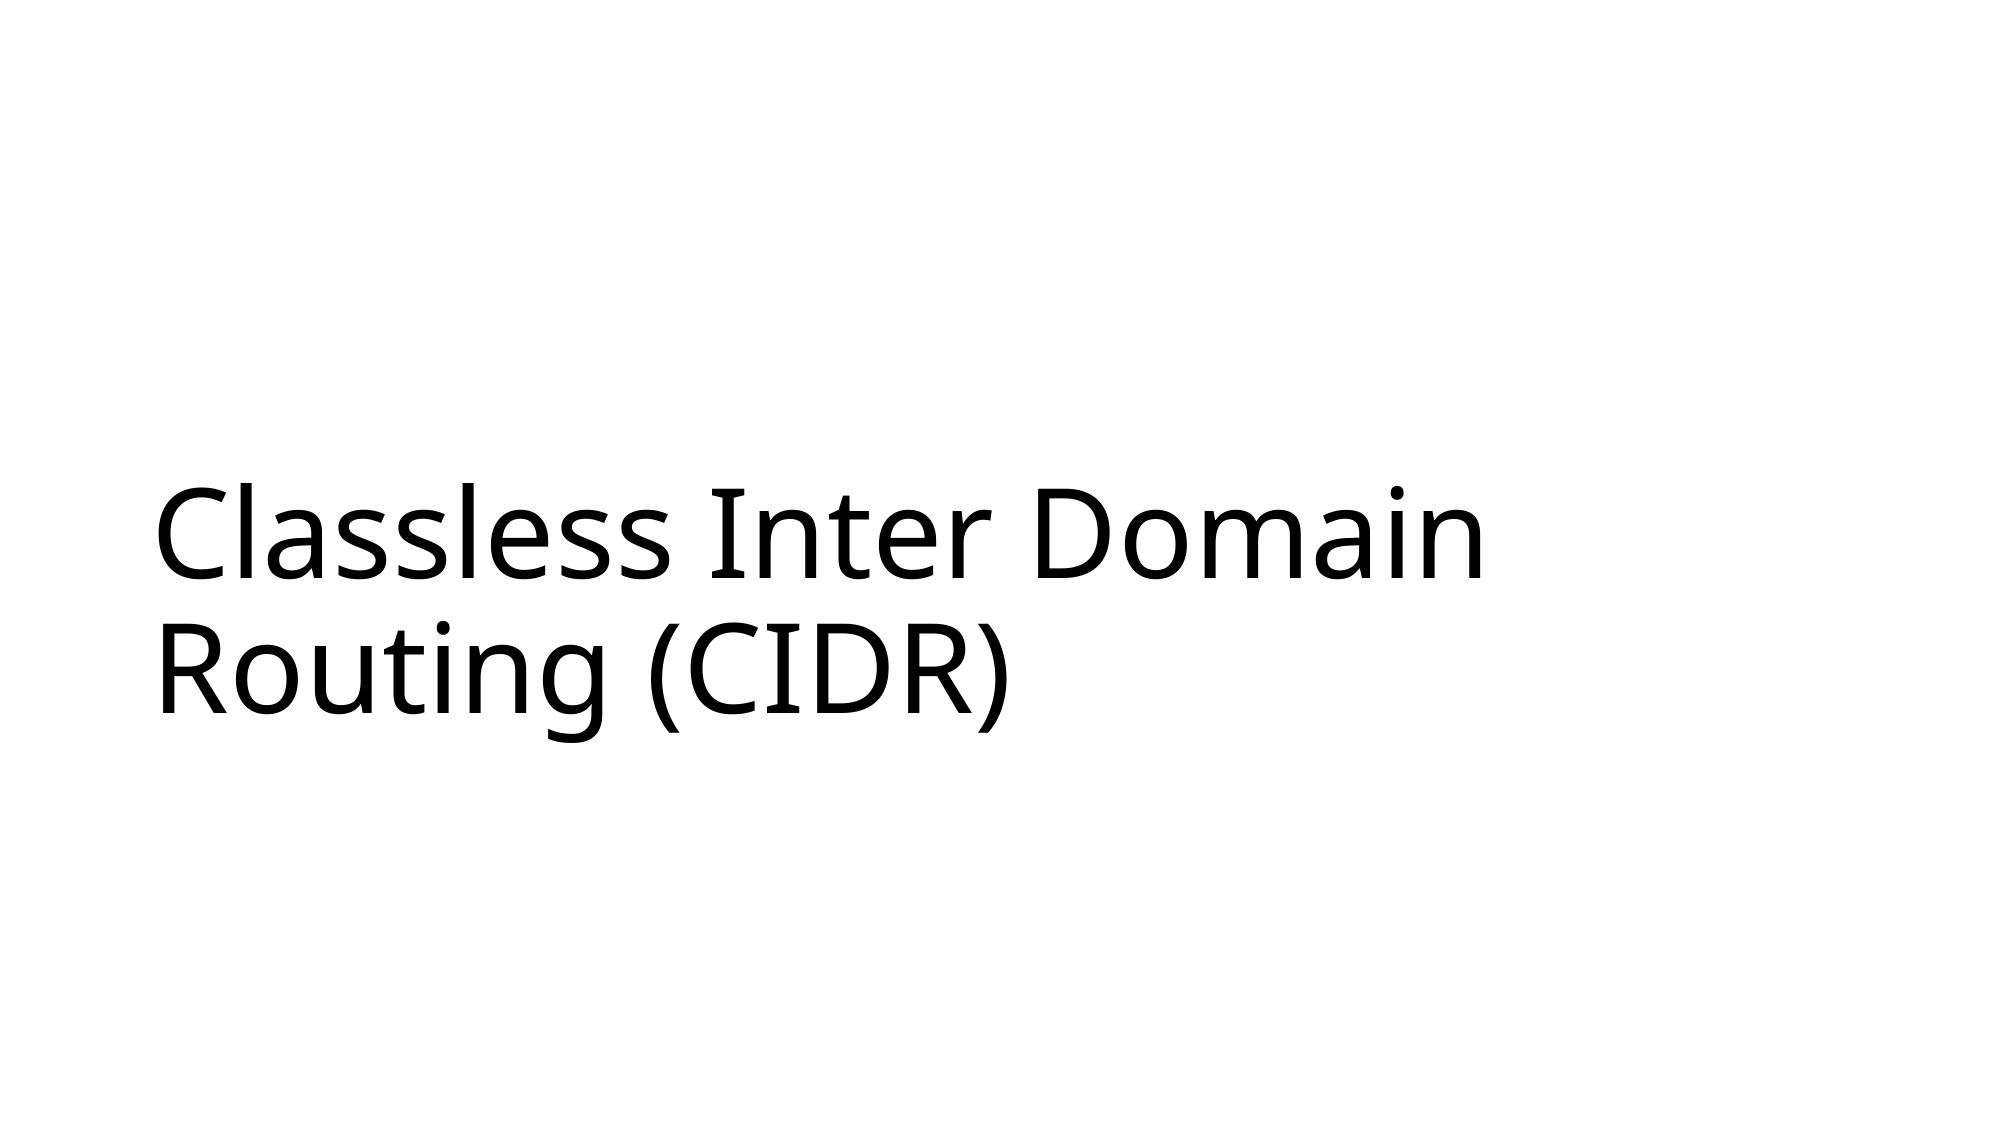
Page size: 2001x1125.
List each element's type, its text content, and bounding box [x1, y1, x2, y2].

title Classless Inter Domain Routing (CIDR) [136, 280, 1862, 749]
